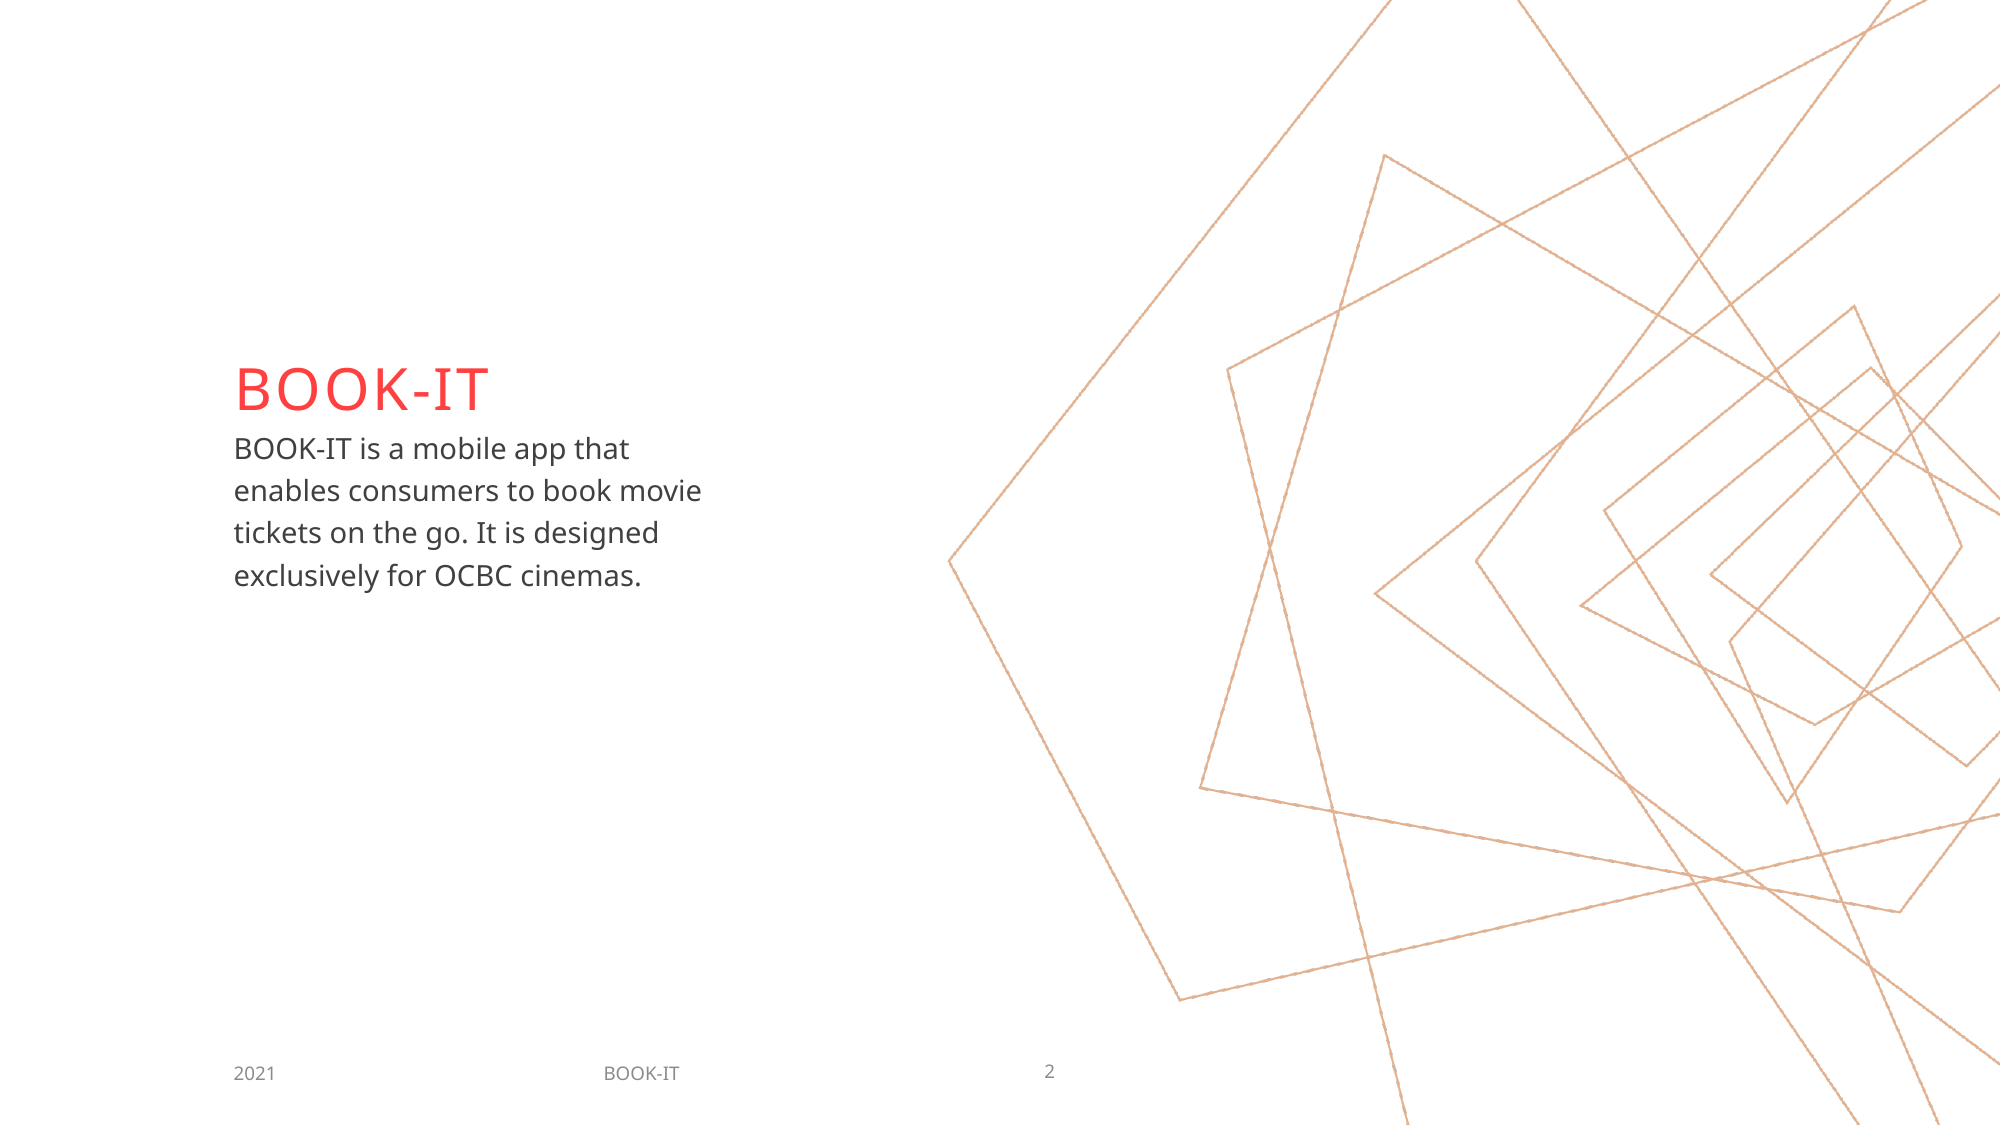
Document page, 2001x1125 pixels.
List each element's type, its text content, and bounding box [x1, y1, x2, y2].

slide_number 2021 [218, 1042, 381, 1103]
list BOOK-IT is a mobile app that enables consumers to book movie tickets on the go. It is designed exclusively for OCBC cinemas. [218, 416, 740, 830]
title Book-it [220, 212, 741, 431]
footer BOOK-IT [437, 1042, 846, 1103]
slide_number 2 [908, 1042, 1071, 1103]
picture [900, 0, 2000, 1125]
